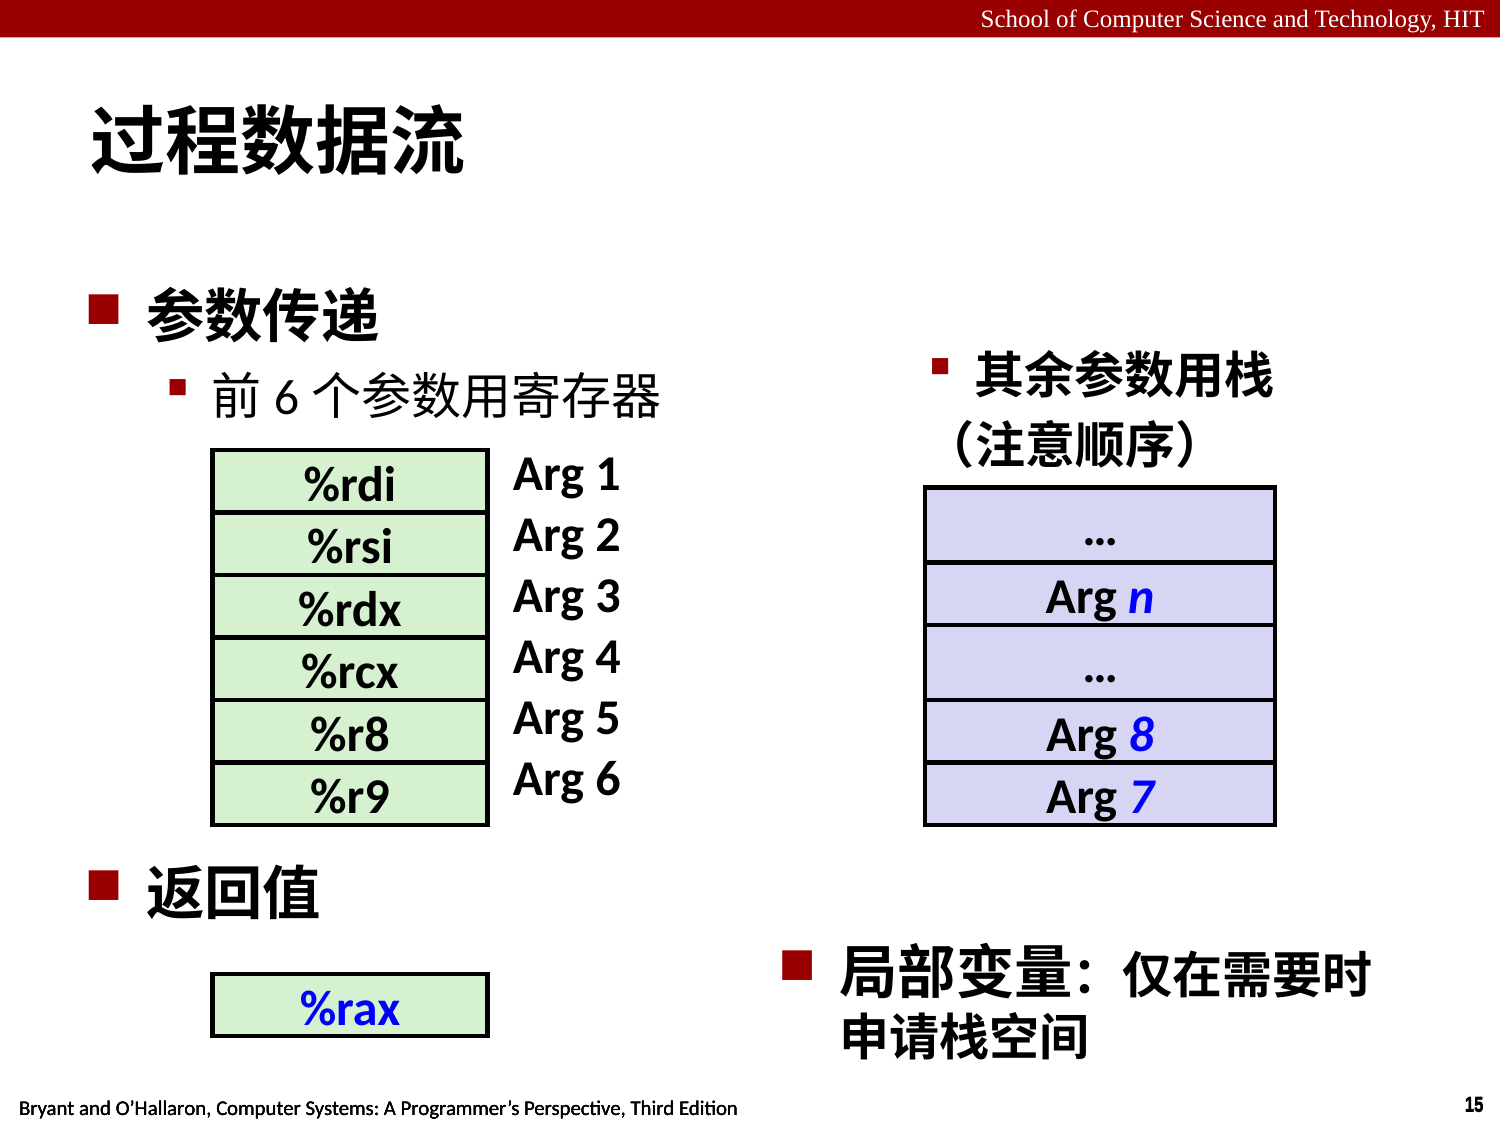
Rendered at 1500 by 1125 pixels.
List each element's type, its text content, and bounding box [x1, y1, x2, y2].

list 前6个参数用寄存器 返回值 [74, 356, 738, 1006]
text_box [212, 449, 488, 826]
table_cell Arg 2 [498, 511, 648, 572]
table_cell Arg 5 [498, 694, 648, 754]
table_cell Arg 4 [498, 633, 648, 694]
table_cell Arg 6 [498, 754, 648, 815]
title 过程数据流 [74, 44, 1426, 233]
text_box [924, 487, 1276, 826]
list 局部变量：仅在需要时申请栈空间 [768, 927, 1432, 1006]
list 其余参数用栈 （注意顺序） [837, 356, 1313, 482]
text_box %rax [212, 973, 488, 1037]
table_cell Arg 3 [498, 572, 648, 633]
table_header Arg 1 [498, 450, 648, 511]
list 参数传递 [74, 251, 738, 356]
